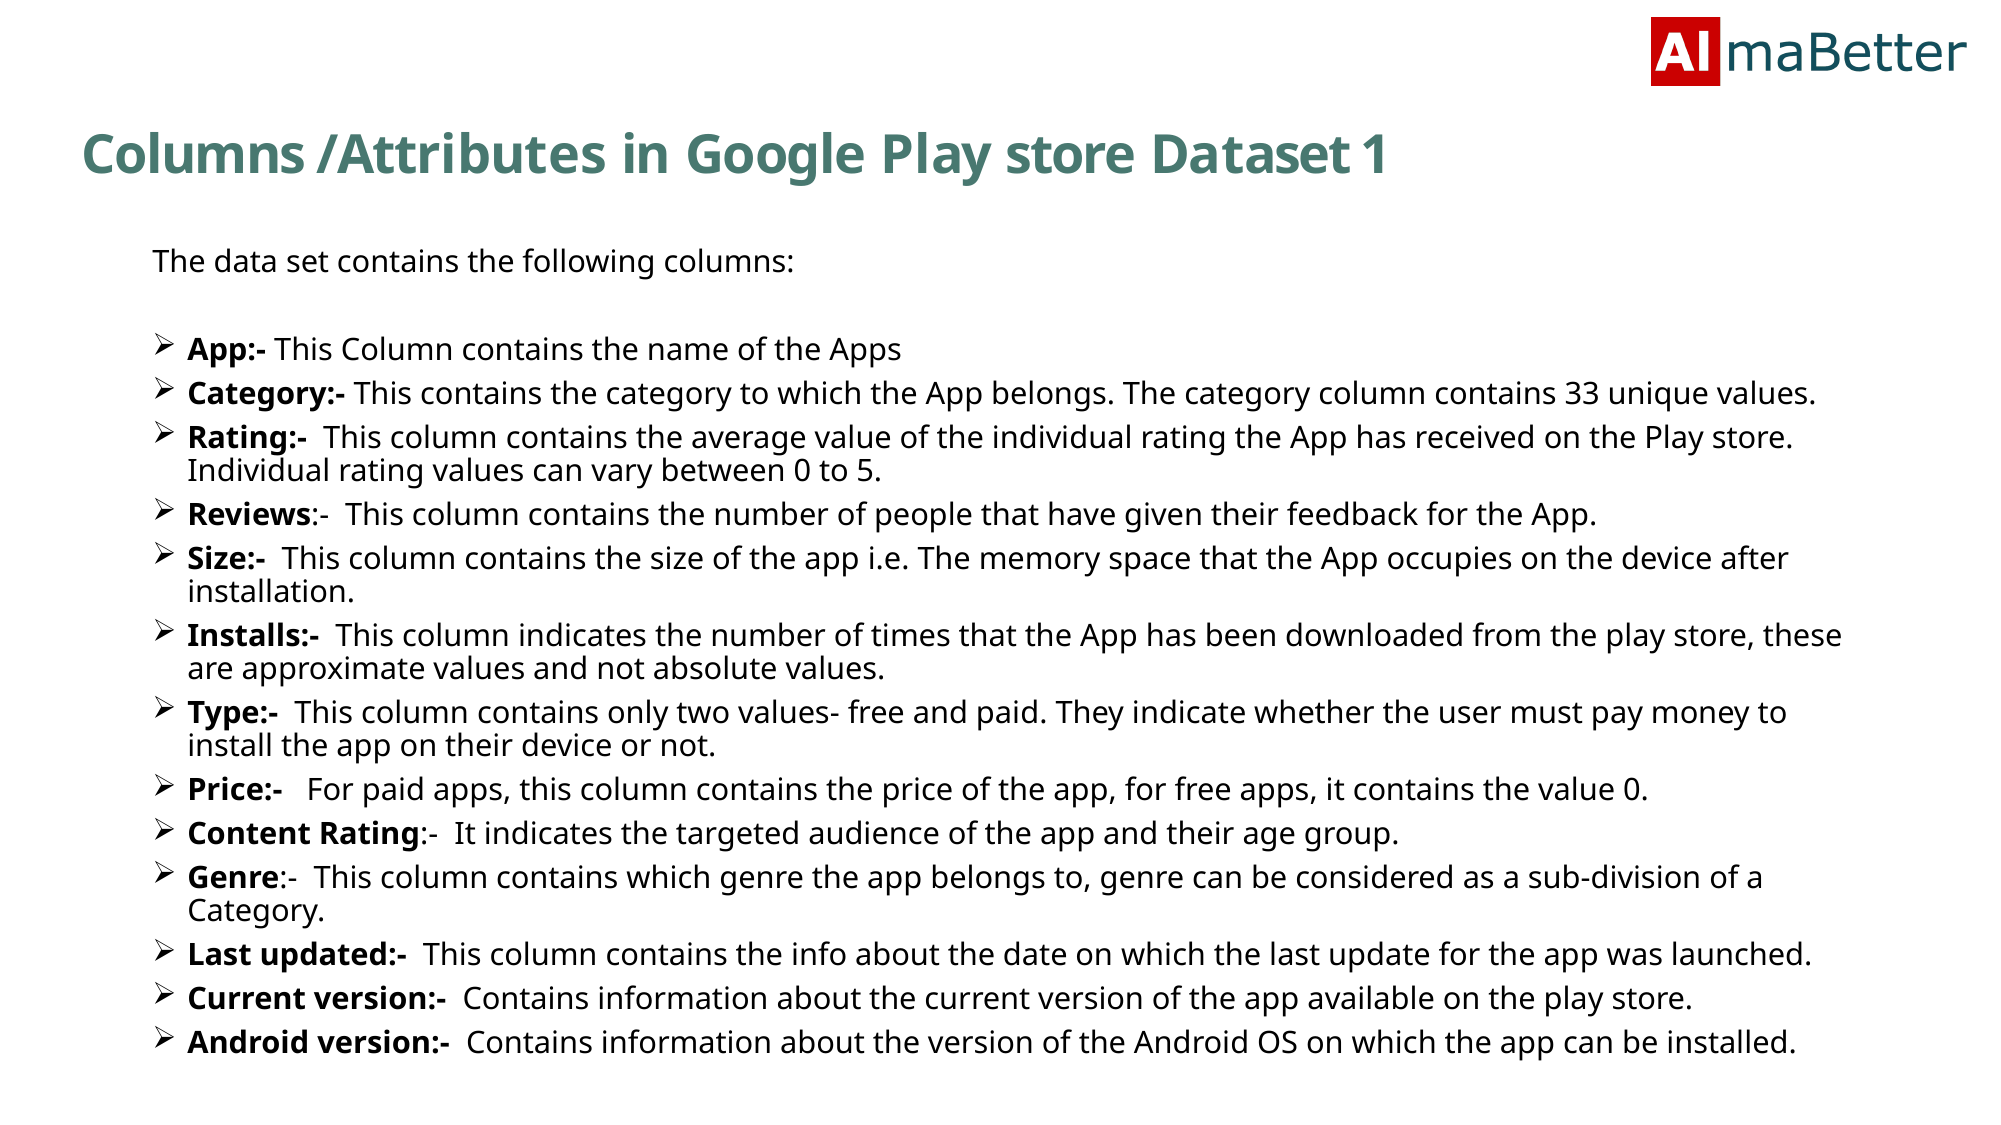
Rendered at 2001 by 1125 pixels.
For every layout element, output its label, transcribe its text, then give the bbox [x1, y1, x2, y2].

picture [1651, 17, 1973, 86]
list The data set contains the following columns: App:- This Column contains the name of the Apps Category:- This contains the category to which the App belongs. The category column contains 33 unique values. Rating:- This column contains the average value of the individual rating the App has received on the Play store. Individual rating values can vary between 0 to 5. Reviews:- This column contains the number of people that have given their feedback for the App. Size:- This column contains the size of the app i.e. The memory space that the App occupies on the device after installation. Installs:- This column indicates the number of times that the App has been downloaded from the play store, these are approximate values and not absolute values. Type:- This column contains only two values- free and paid. They indicate whether the user must pay money to install the app on their device or not. Price:- For paid apps, this column contains the price of the app, for free apps, it contains the value 0. Content Rating:- It indicates the targeted audience of the app and their age group. Genre:- This column contains which genre the app belongs to, genre can be considered as a sub-division of a Category. Last updated:- This column contains the info about the date on which the last update for the app was launched. Current version:- Contains information about the current version of the app available on the play store. Android version:- Contains information about the version of the Android OS on which the app can be installed. [137, 238, 1863, 1089]
title Columns /Attributes in Google Play store Dataset 1 [66, 59, 1792, 258]
